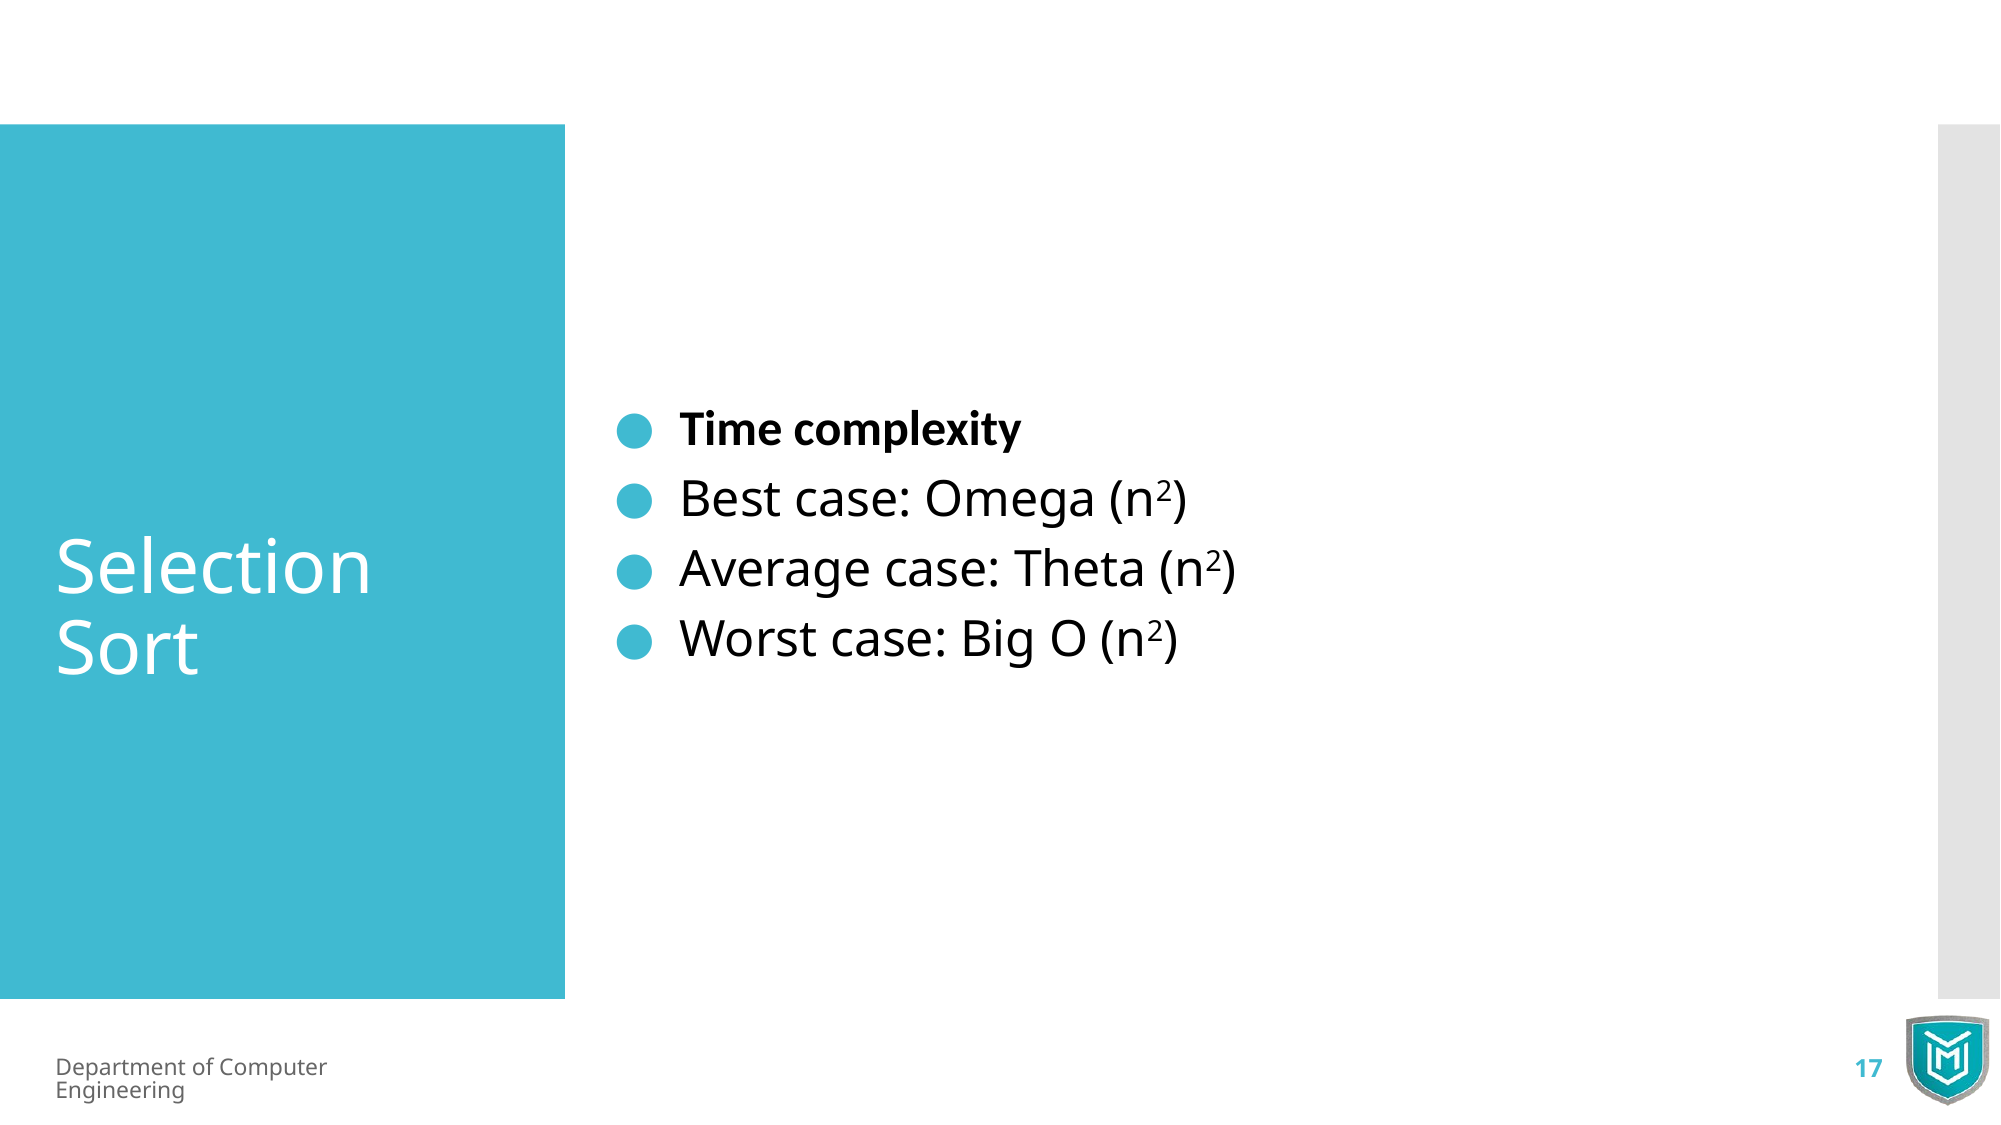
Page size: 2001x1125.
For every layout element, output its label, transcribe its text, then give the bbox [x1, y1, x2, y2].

slide_number 17 [1848, 1061, 1888, 1091]
footer Department of Computer Engineering [53, 1056, 428, 1084]
text_box Time complexity Best case: Omega (n2) Average case: Theta (n2) Worst case: Big O (n2) [612, 385, 1931, 738]
picture [1896, 995, 2000, 1125]
text_box Selection Sort [53, 515, 513, 690]
